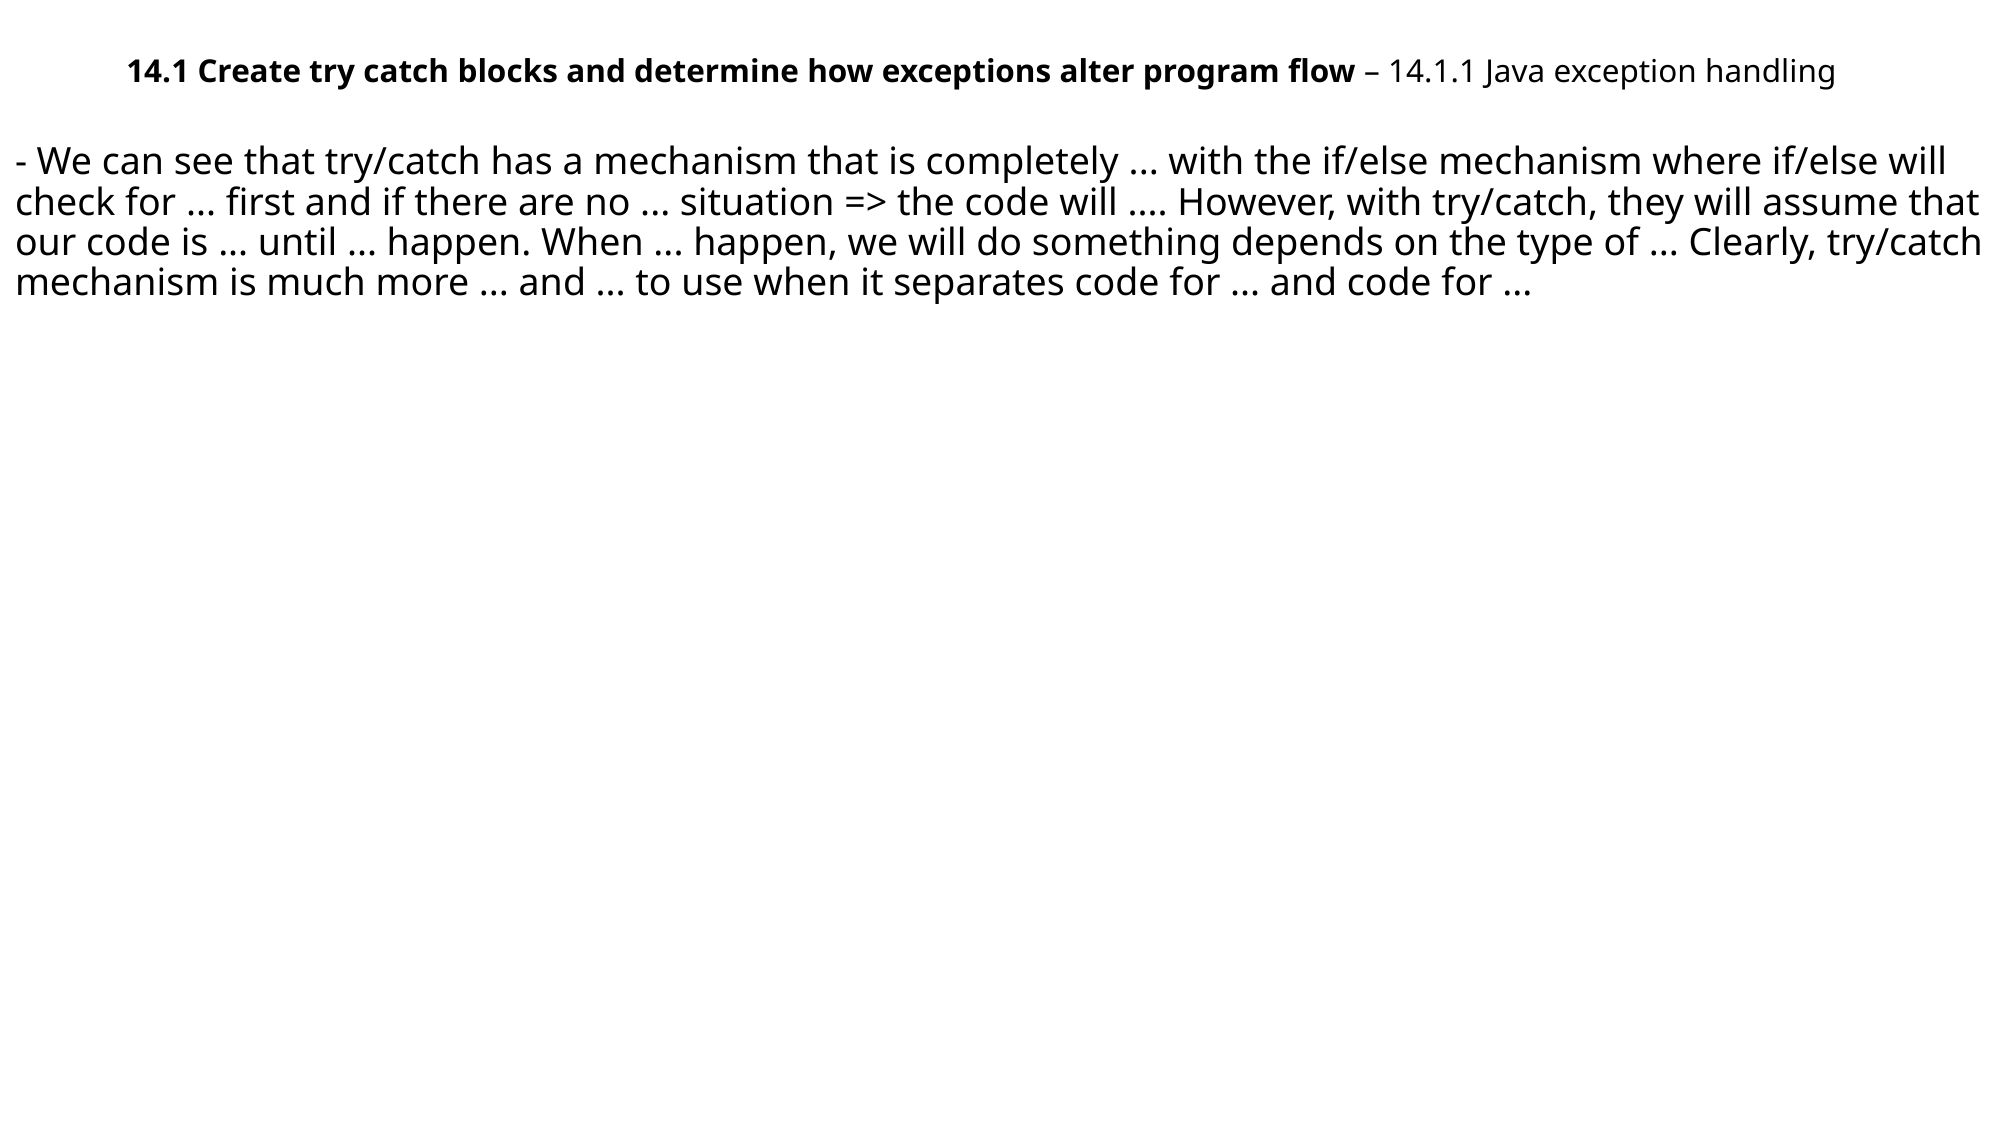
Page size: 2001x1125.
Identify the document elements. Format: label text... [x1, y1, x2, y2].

subtitle 14.1 Create try catch blocks and determine how exceptions alter program flow – 14.1.1 Java exception handling [16, 48, 1947, 98]
text_box - We can see that try/catch has a mechanism that is completely ... with the if/else mechanism where if/else will check for ... first and if there are no ... situation => the code will .... However, with try/catch, they will assume that our code is ... until ... happen. When ... happen, we will do something depends on the type of ... Clearly, try/catch mechanism is much more ... and ... to use when it separates code for ... and code for ... [0, 134, 2000, 1125]
